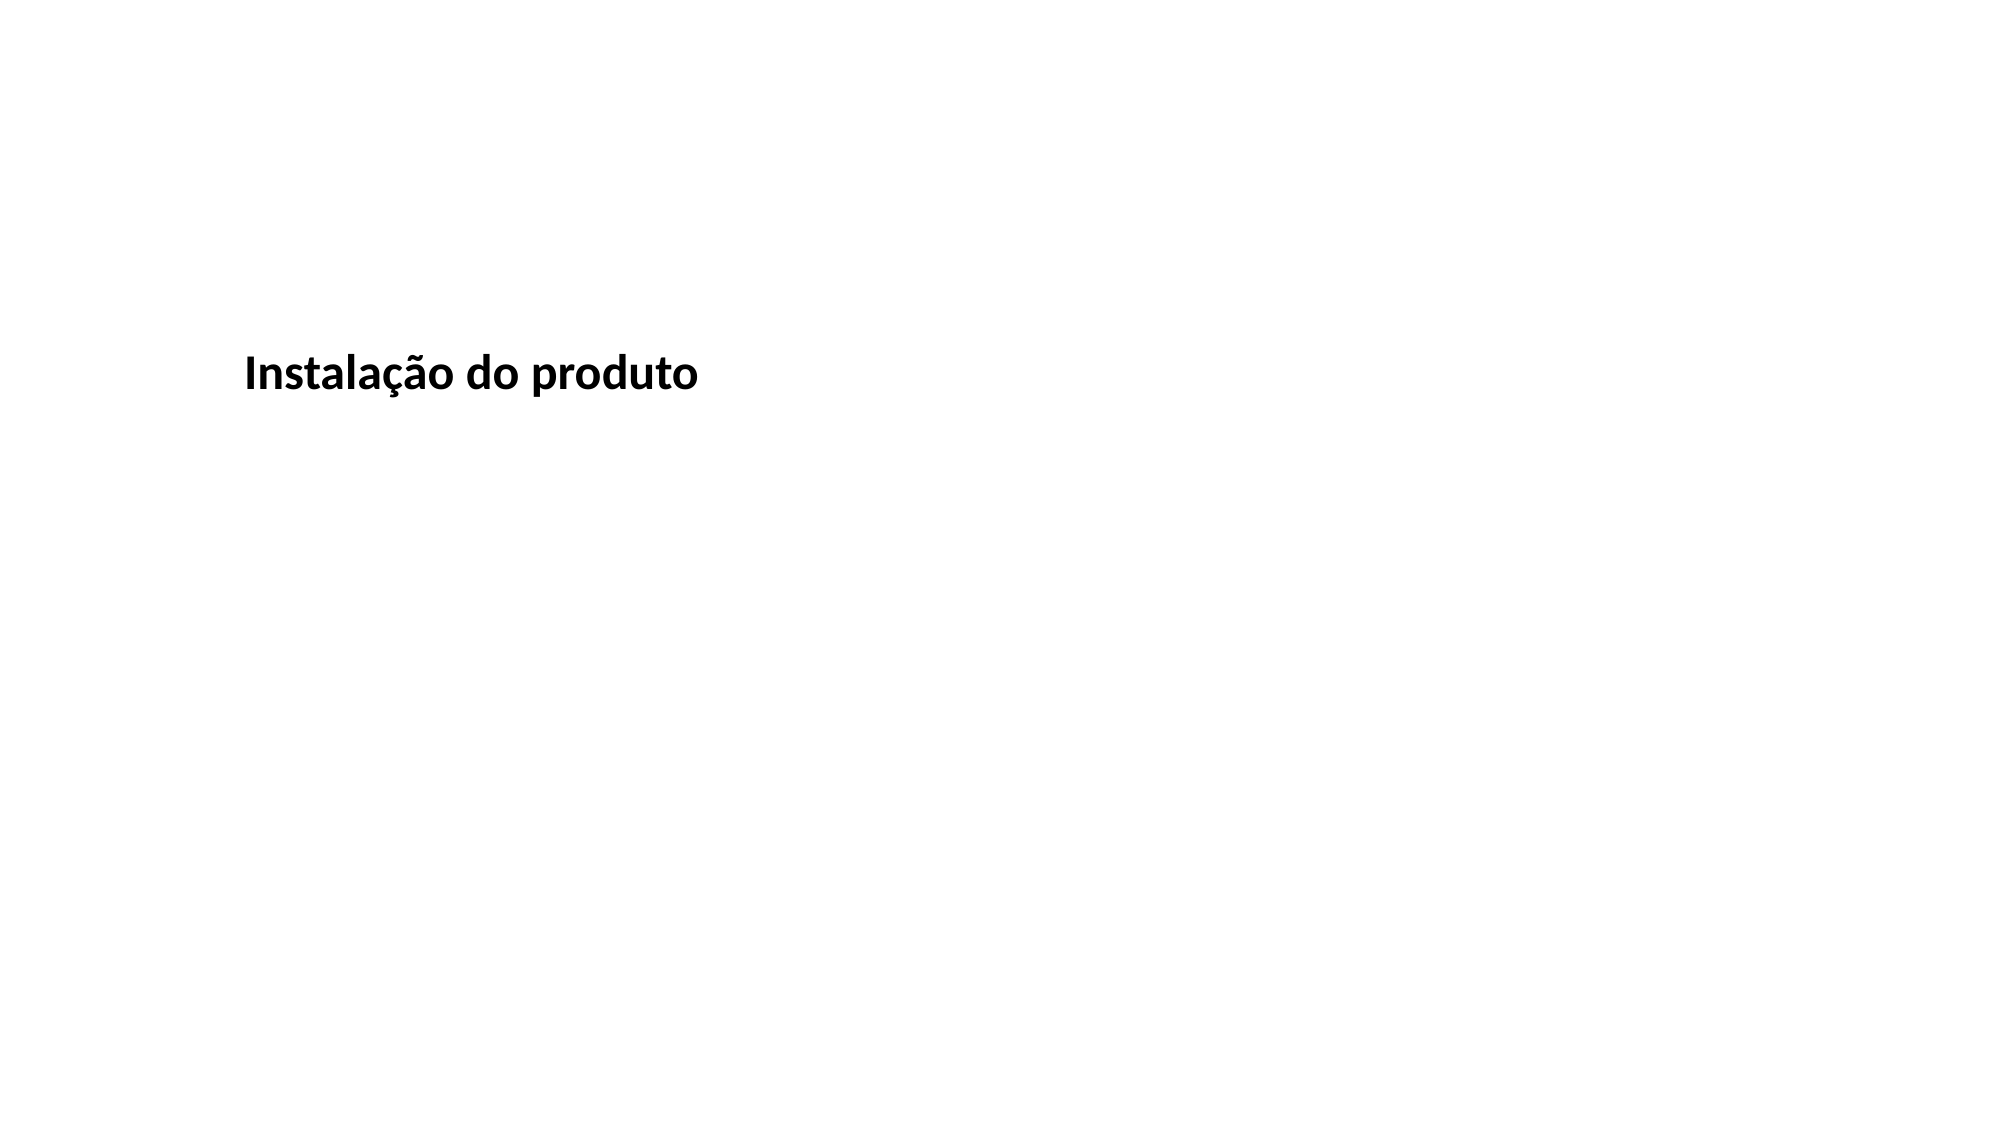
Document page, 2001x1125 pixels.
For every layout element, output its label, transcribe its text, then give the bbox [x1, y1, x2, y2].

text_box Instalação do produto [229, 332, 718, 407]
